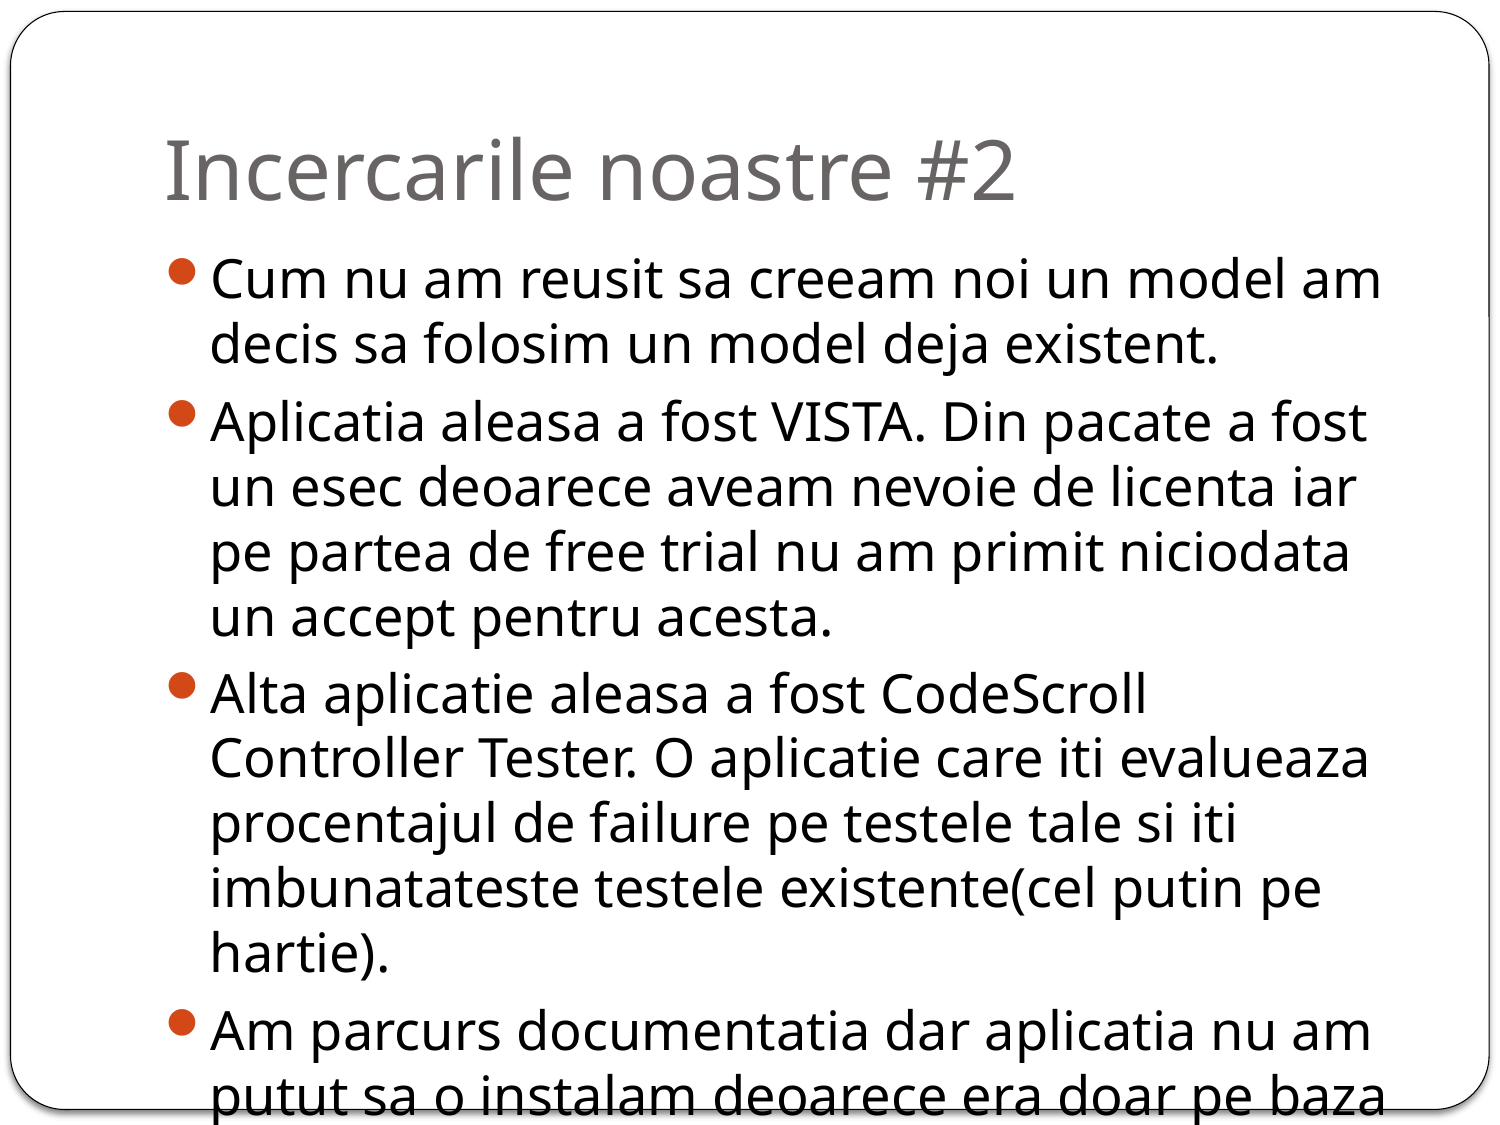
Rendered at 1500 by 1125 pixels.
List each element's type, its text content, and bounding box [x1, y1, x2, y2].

list Cum nu am reusit sa creeam noi un model am decis sa folosim un model deja existent. Aplicatia aleasa a fost VISTA. Din pacate a fost un esec deoarece aveam nevoie de licenta iar pe partea de free trial nu am primit niciodata un accept pentru acesta. Alta aplicatie aleasa a fost CodeScroll Controller Tester. O aplicatie care iti evalueaza procentajul de failure pe testele tale si iti imbunatateste testele existente(cel putin pe hartie). Am parcurs documentatia dar aplicatia nu am putut sa o instalam deoarece era doar pe baza de invitatie. [150, 237, 1425, 988]
title Incercarile noastre #2 [150, 45, 1425, 233]
